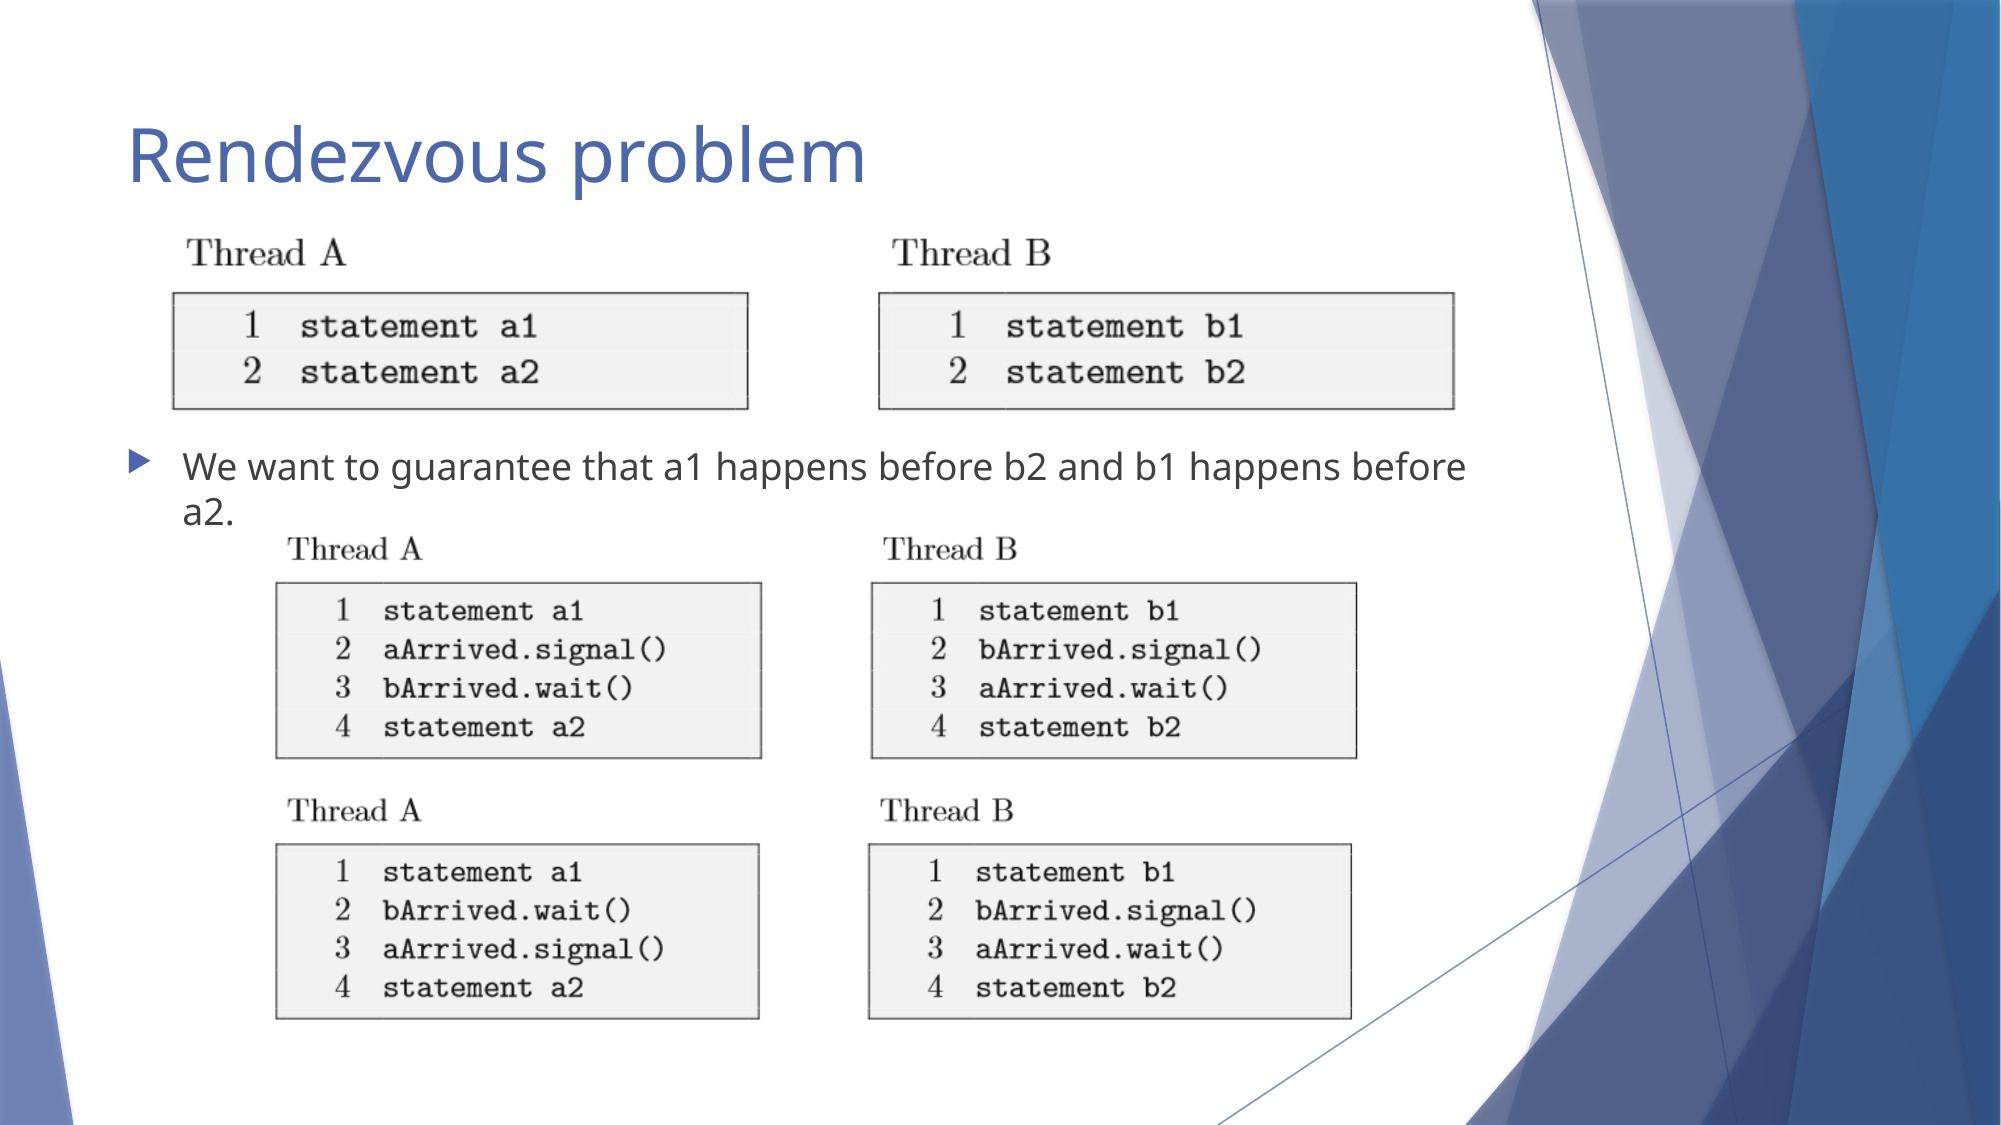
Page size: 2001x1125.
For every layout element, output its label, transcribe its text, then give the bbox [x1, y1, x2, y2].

list We want to guarantee that a1 happens before b2 and b1 happens before a2. [111, 435, 1522, 503]
picture [273, 522, 1360, 768]
title Rendezvous problem [111, 99, 1522, 211]
picture [273, 787, 1360, 1025]
picture [167, 234, 1466, 421]
